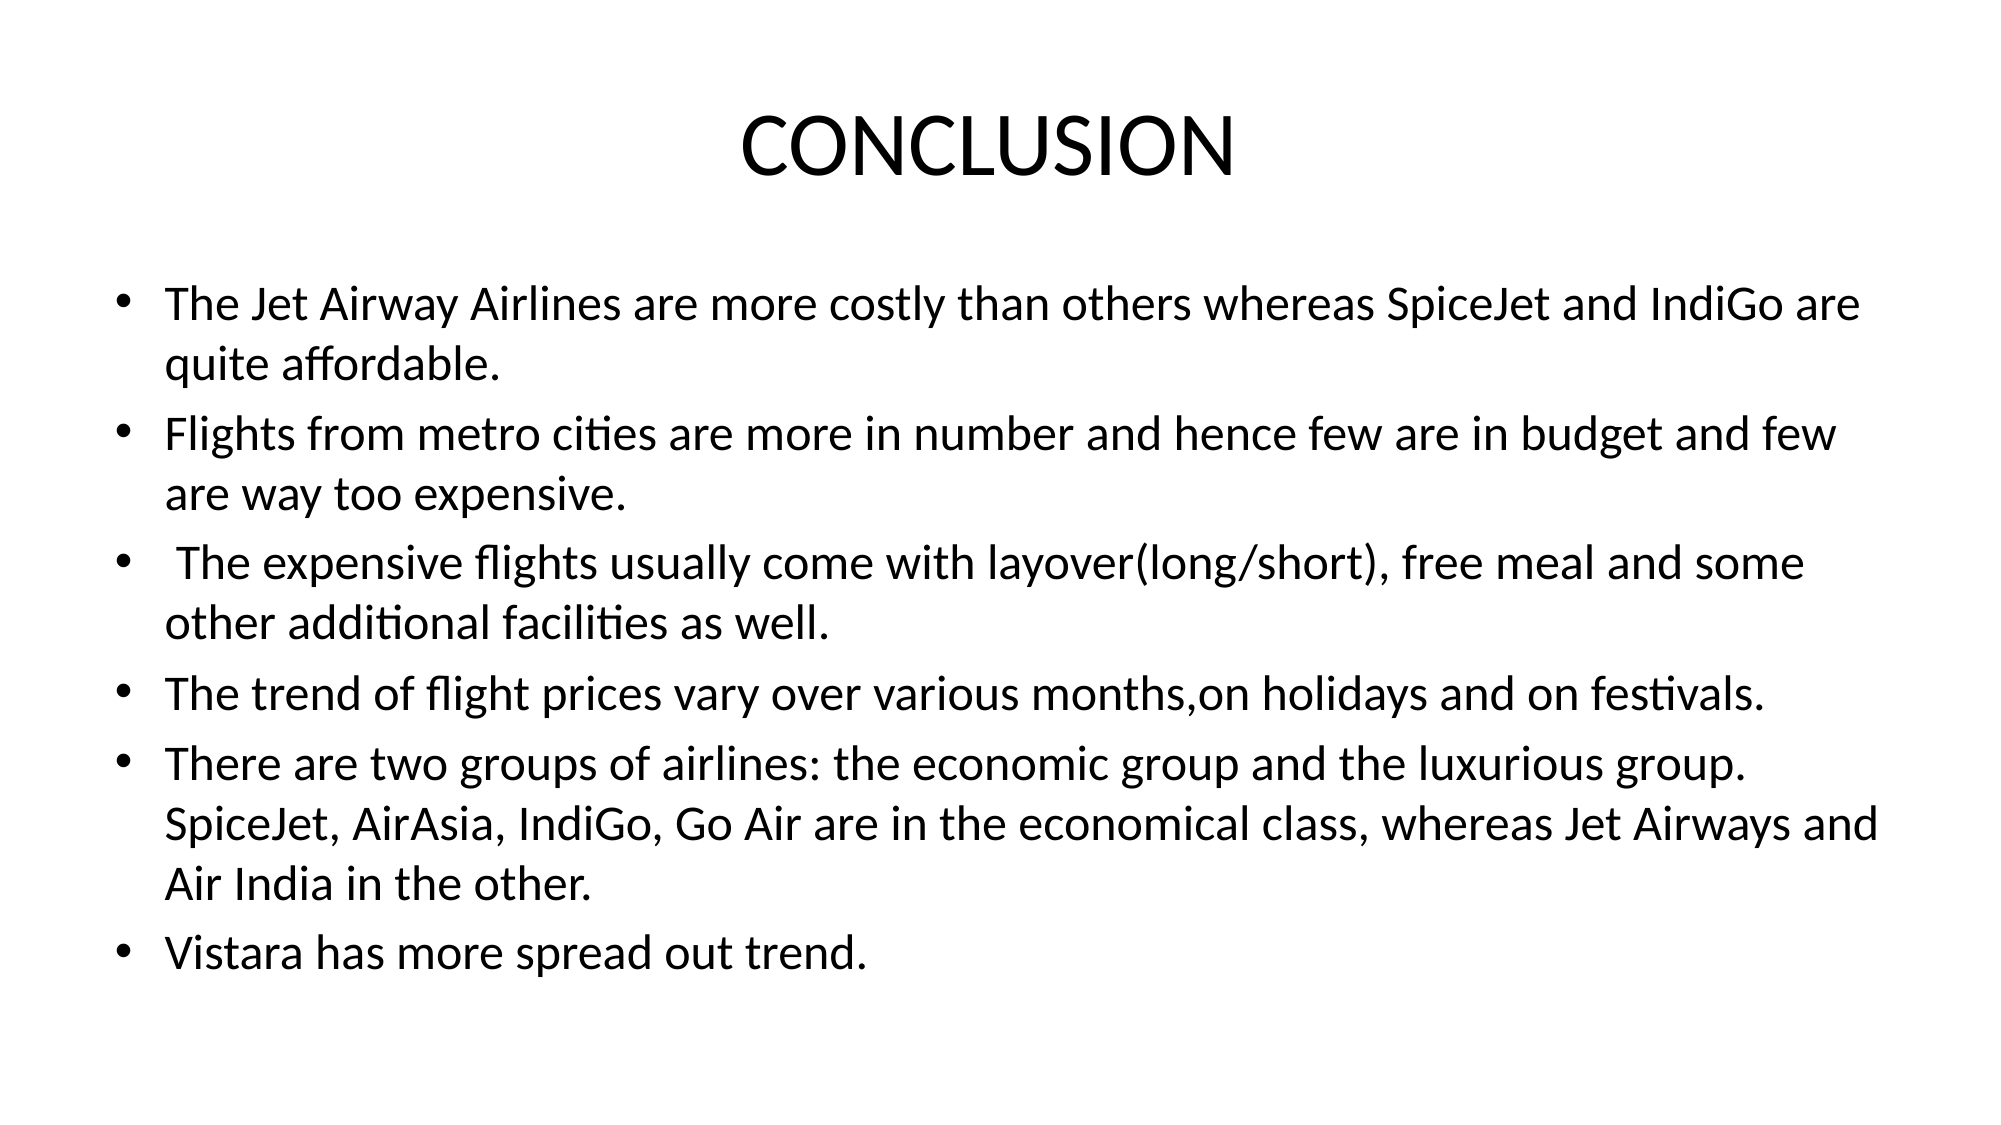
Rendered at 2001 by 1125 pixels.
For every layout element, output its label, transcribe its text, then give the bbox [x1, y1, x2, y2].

list The Jet Airway Airlines are more costly than others whereas SpiceJet and IndiGo are quite affordable. Flights from metro cities are more in number and hence few are in budget and few are way too expensive. The expensive flights usually come with layover(long/short), free meal and some other additional facilities as well. The trend of flight prices vary over various months,on holidays and on festivals. There are two groups of airlines: the economic group and the luxurious group. SpiceJet, AirAsia, IndiGo, Go Air are in the economical class, whereas Jet Airways and Air India in the other. Vistara has more spread out trend. [99, 262, 1900, 1005]
title CONCLUSION [99, 45, 1900, 233]
